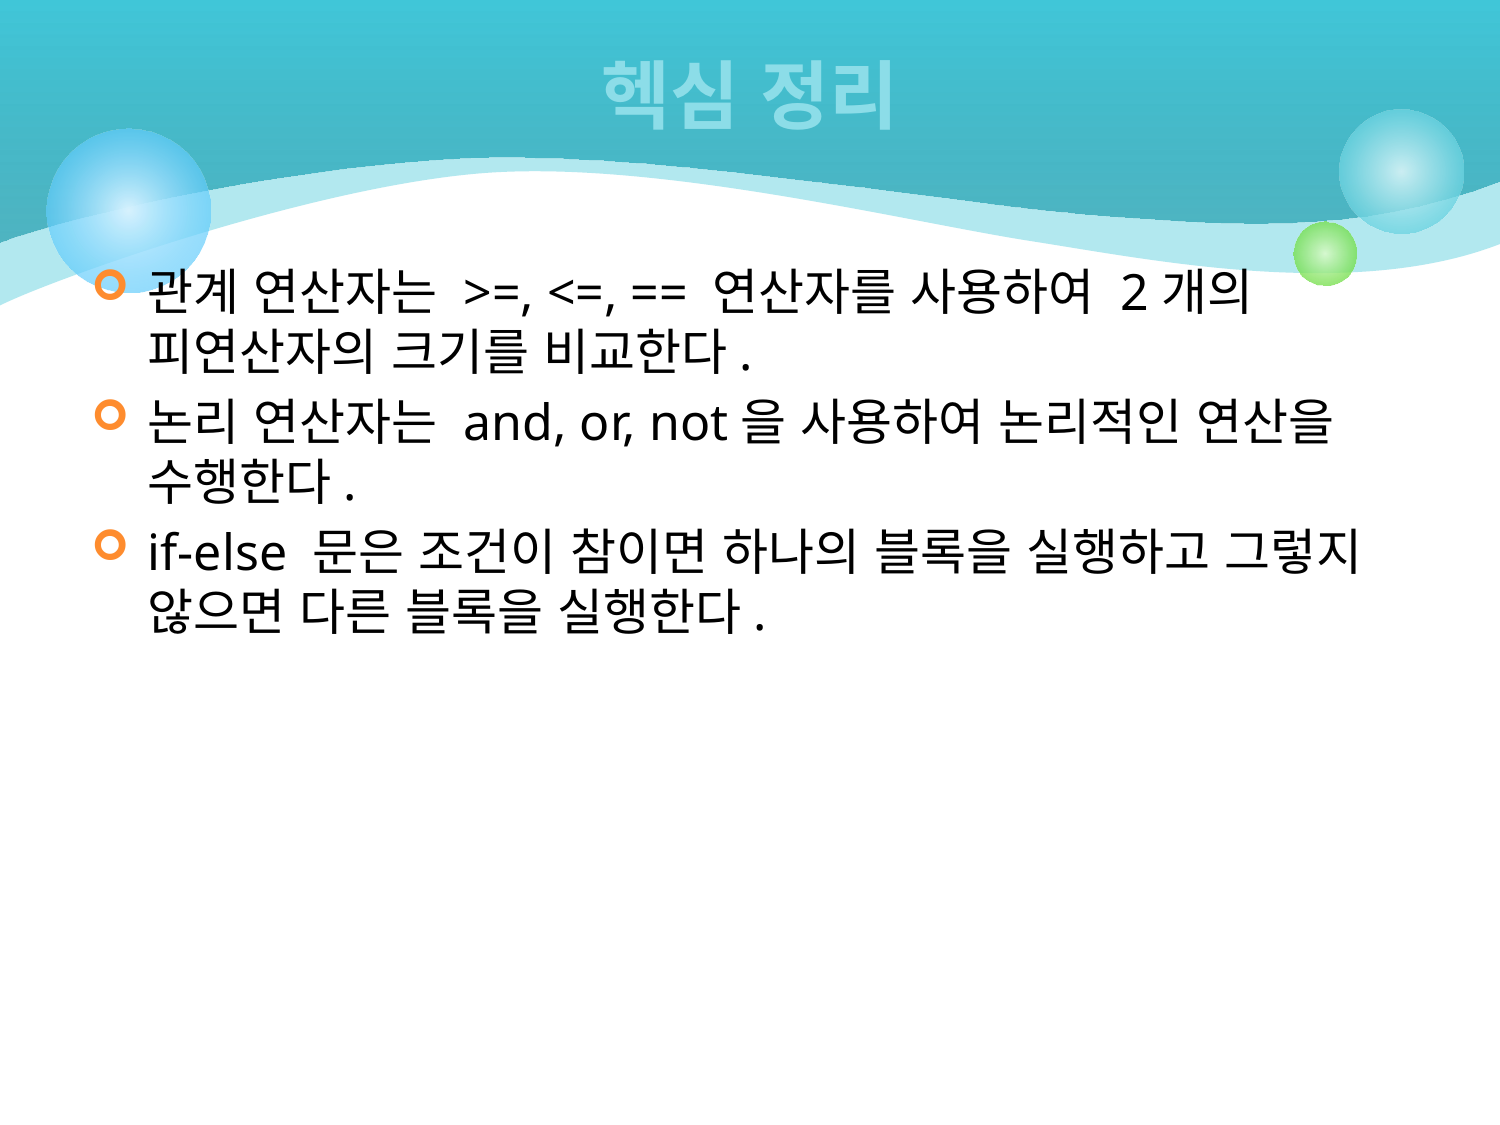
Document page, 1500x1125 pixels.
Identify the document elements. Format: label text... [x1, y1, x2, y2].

title 헥심 정리 [75, 0, 1425, 188]
list 관계 연산자는 >=, <=, == 연산자를 사용하여 2개의 피연산자의 크기를 비교한다. 논리 연산자는 and, or, not을 사용하여 논리적인 연산을 수행한다. if-else 문은 조건이 참이면 하나의 블록을 실행하고 그렇지 않으면 다른 블록을 실행한다. [76, 252, 1427, 996]
